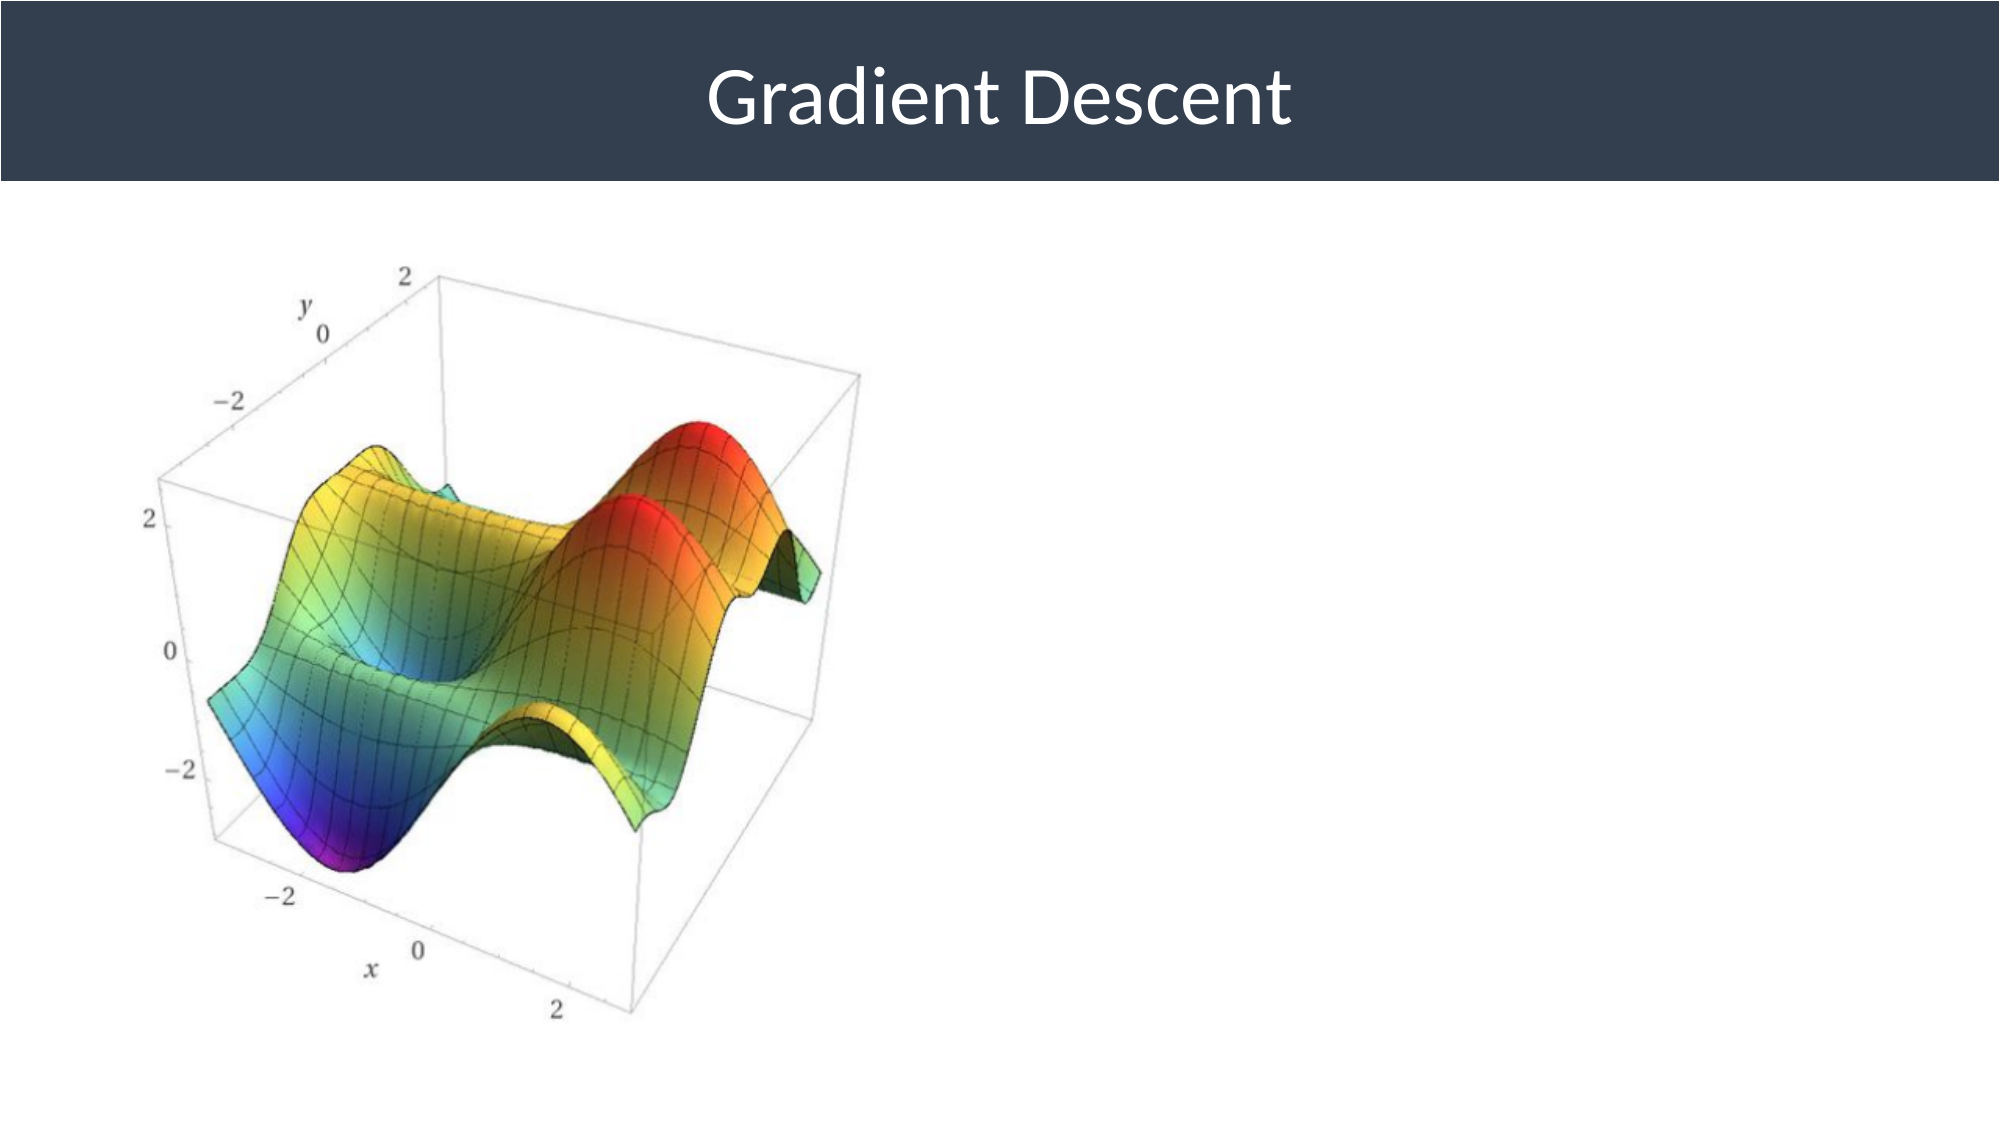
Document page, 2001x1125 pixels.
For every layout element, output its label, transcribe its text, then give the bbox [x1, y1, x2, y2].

text_box Gradient Descent [0, 0, 2000, 184]
picture [128, 262, 880, 1027]
